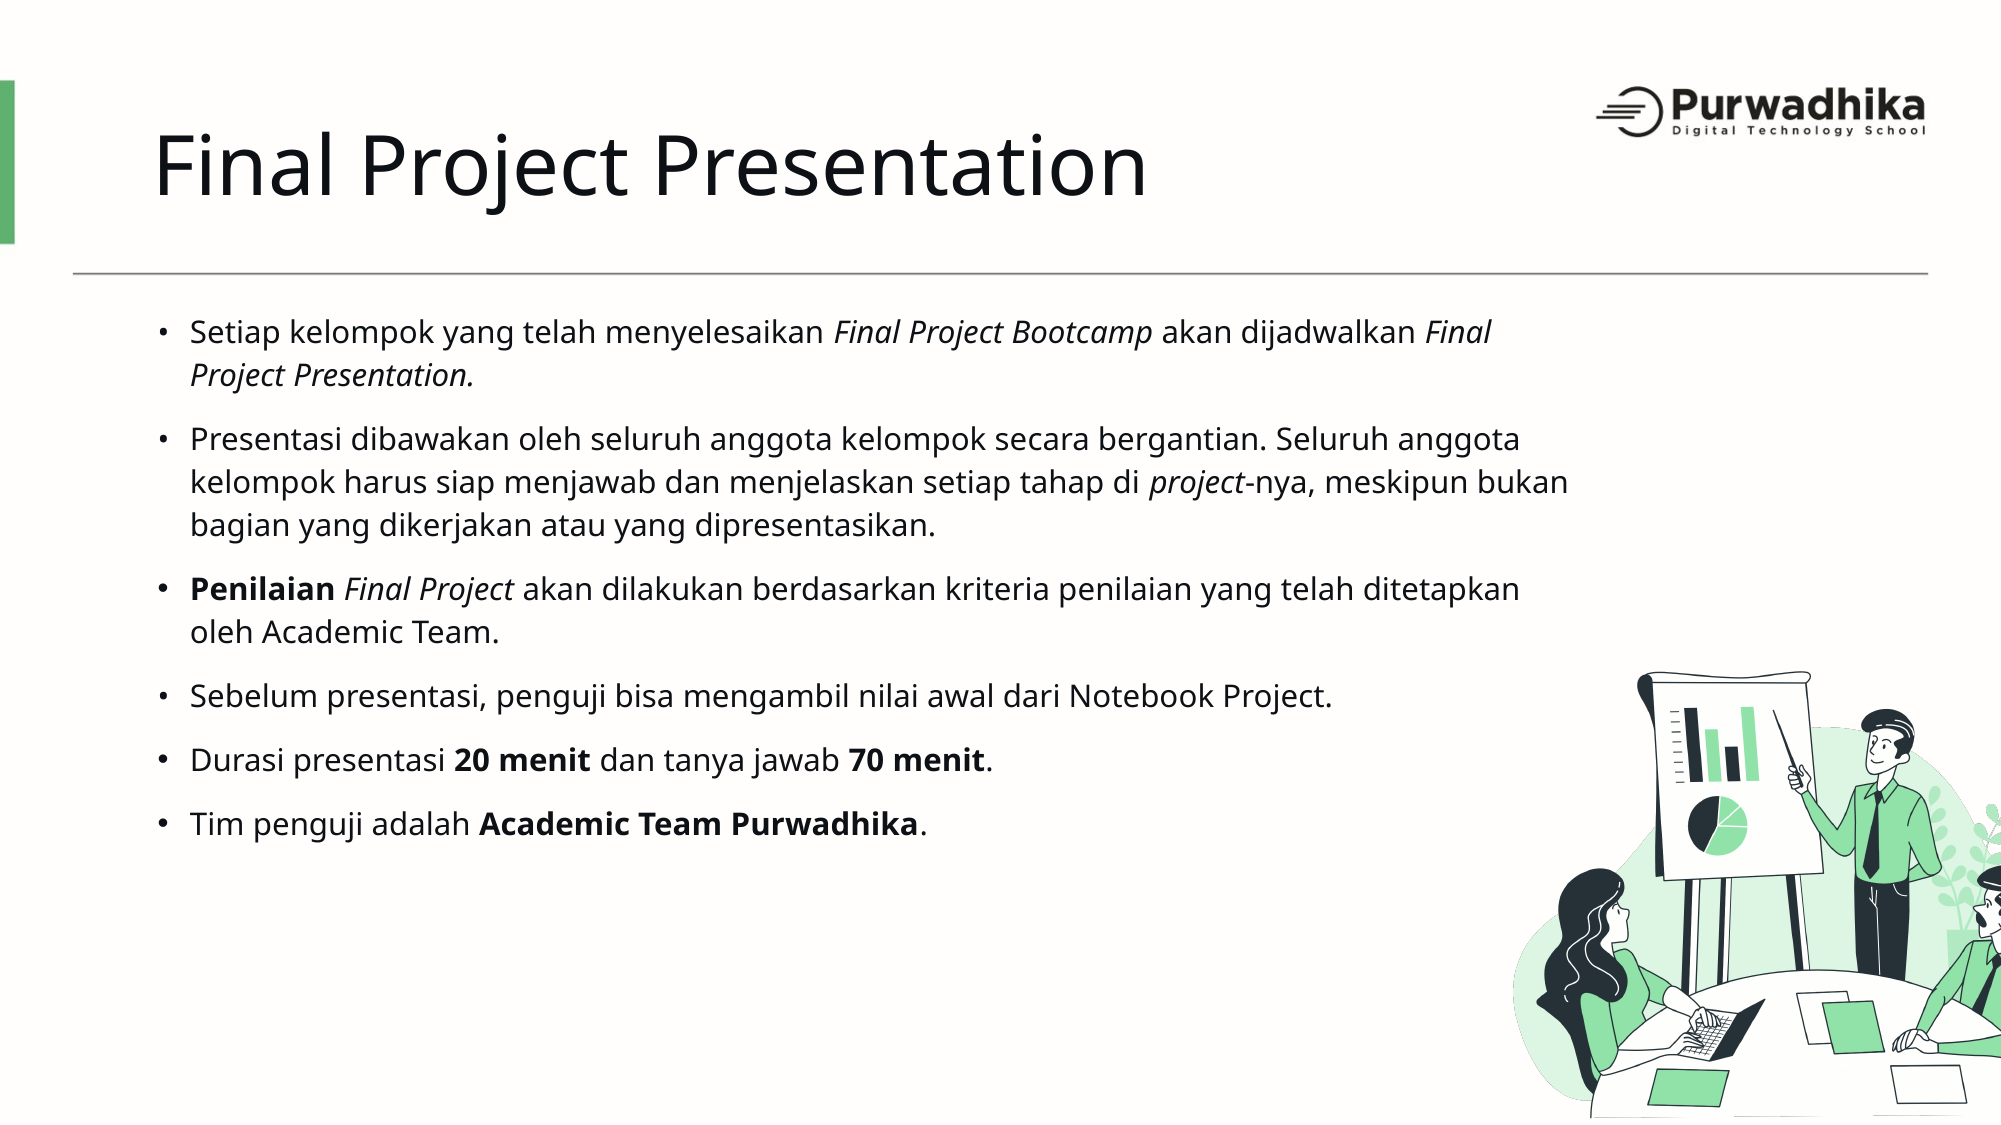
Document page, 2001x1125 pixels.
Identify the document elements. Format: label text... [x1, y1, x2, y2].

picture [0, 0, 2001, 1125]
list Setiap kelompok yang telah menyelesaikan Final Project Bootcamp akan dijadwalkan Final Project Presentation. Presentasi dibawakan oleh seluruh anggota kelompok secara bergantian. Seluruh anggota kelompok harus siap menjawab dan menjelaskan setiap tahap di project-nya, meskipun bukan bagian yang dikerjakan atau yang dipresentasikan. Penilaian Final Project akan dilakukan berdasarkan kriteria penilaian yang telah ditetapkan oleh Academic Team. Sebelum presentasi, penguji bisa mengambil nilai awal dari Notebook Project. Durasi presentasi 20 menit dan tanya jawab 70 menit. Tim penguji adalah Academic Team Purwadhika. [137, 299, 1588, 1014]
title Final Project Presentation [137, 59, 1863, 278]
